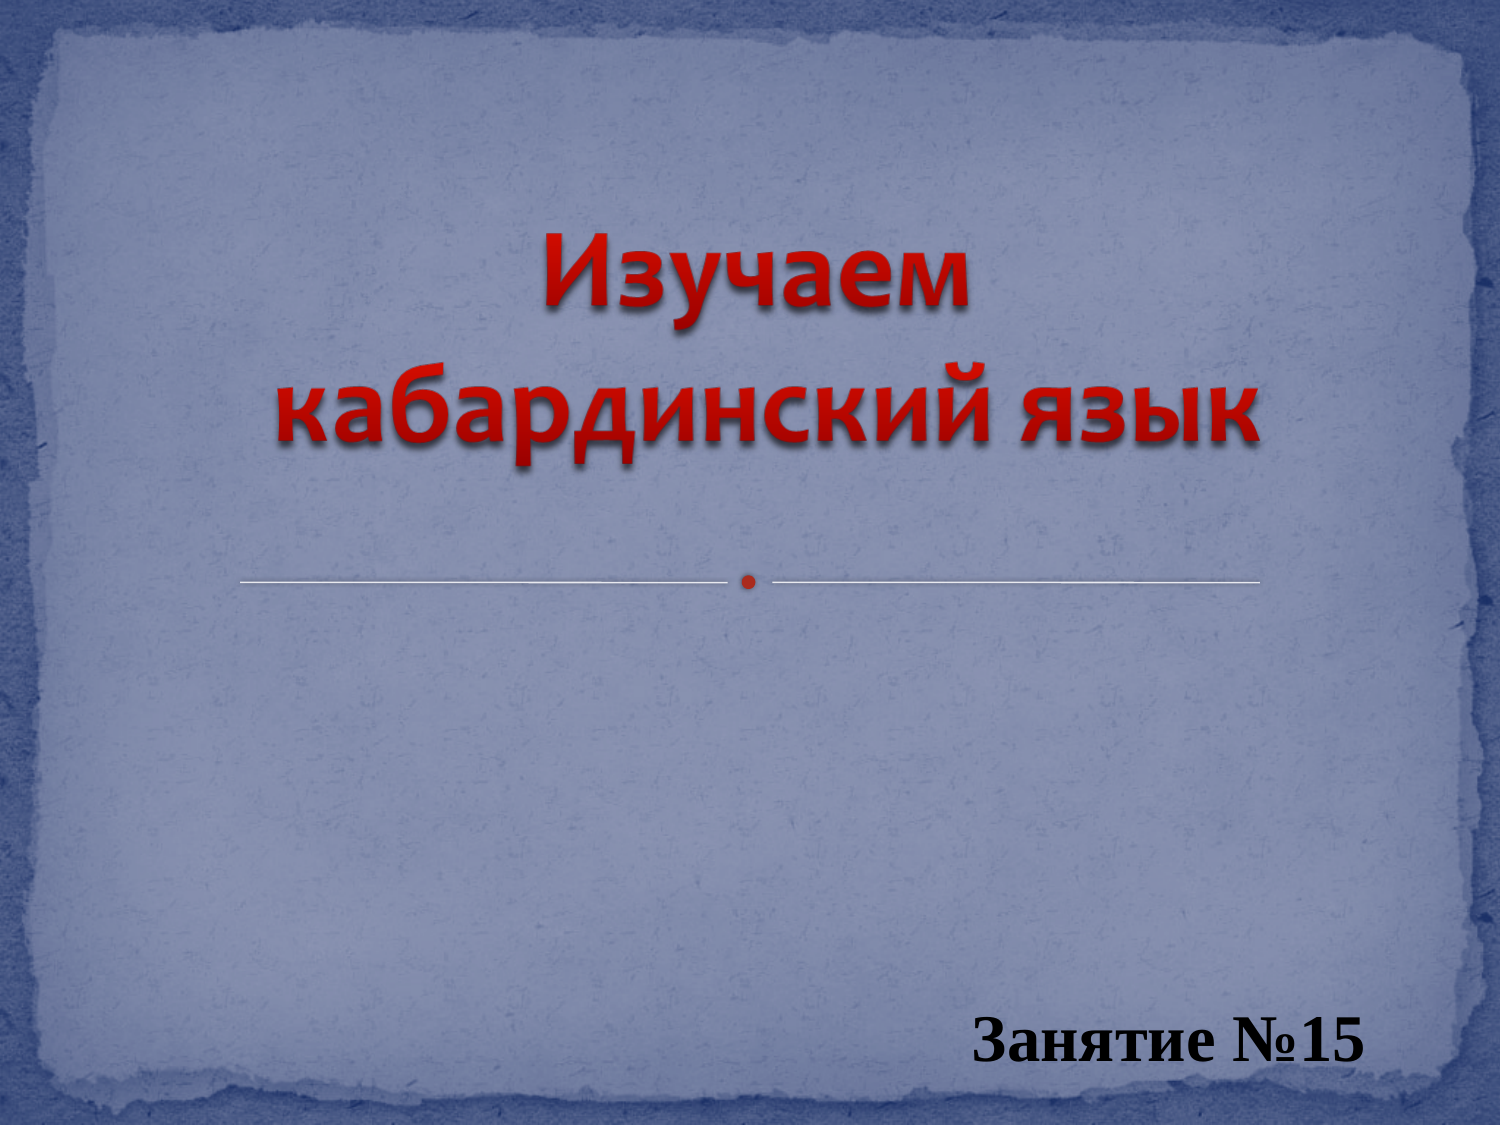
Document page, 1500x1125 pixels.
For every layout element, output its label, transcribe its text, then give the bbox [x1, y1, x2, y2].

picture [194, 161, 1343, 556]
text_box Занятие №15 [868, 987, 1471, 1076]
